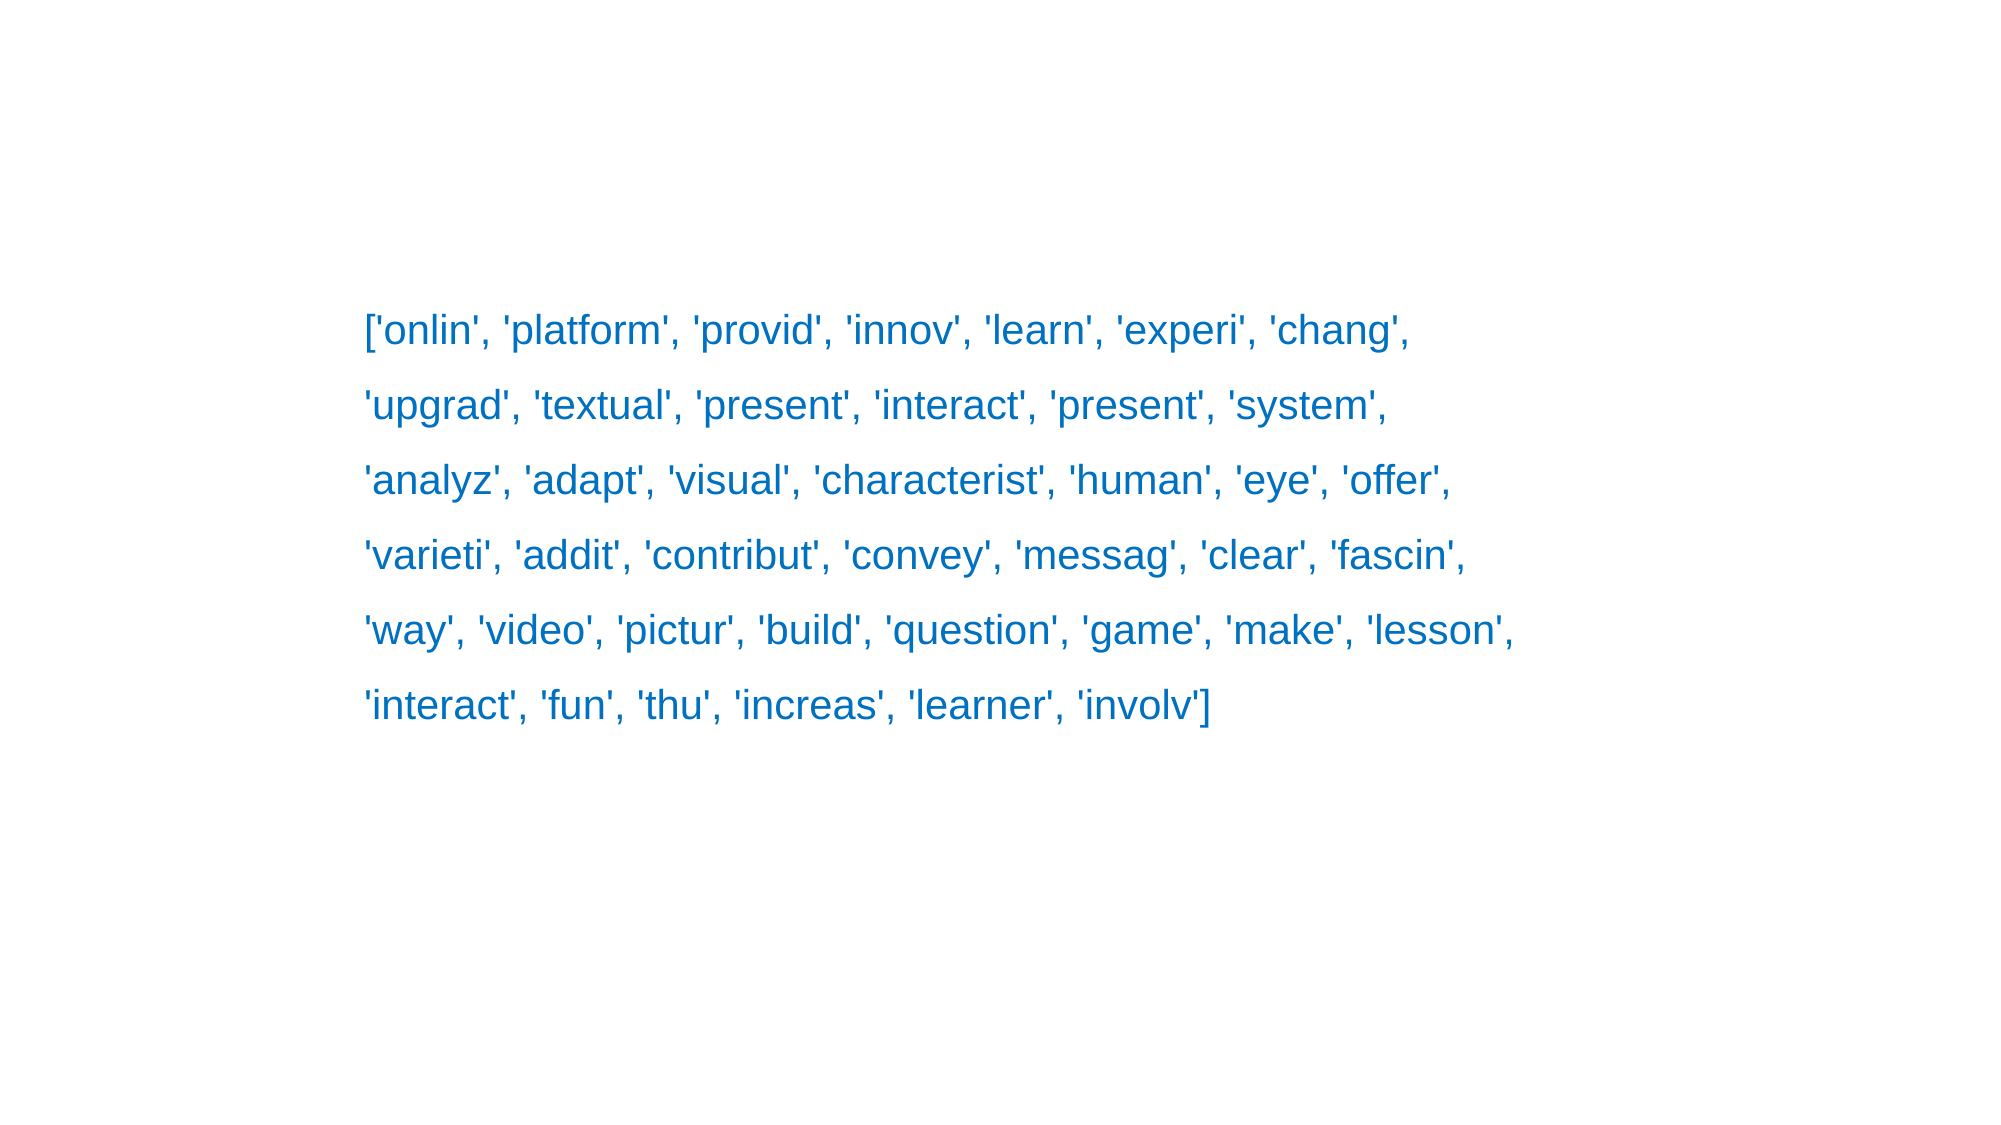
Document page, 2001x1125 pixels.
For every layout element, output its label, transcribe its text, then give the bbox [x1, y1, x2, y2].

text_box ['onlin', 'platform', 'provid', 'innov', 'learn', 'experi', 'chang', 'upgrad', 'textual', 'present', 'interact', 'present', 'system', 'analyz', 'adapt', 'visual', 'characterist', 'human', 'eye', 'offer', 'varieti', 'addit', 'contribut', 'convey', 'messag', 'clear', 'fascin', 'way', 'video', 'pictur', 'build', 'question', 'game', 'make', 'lesson', 'interact', 'fun', 'thu', 'increas', 'learner', 'involv'] [349, 270, 1547, 736]
